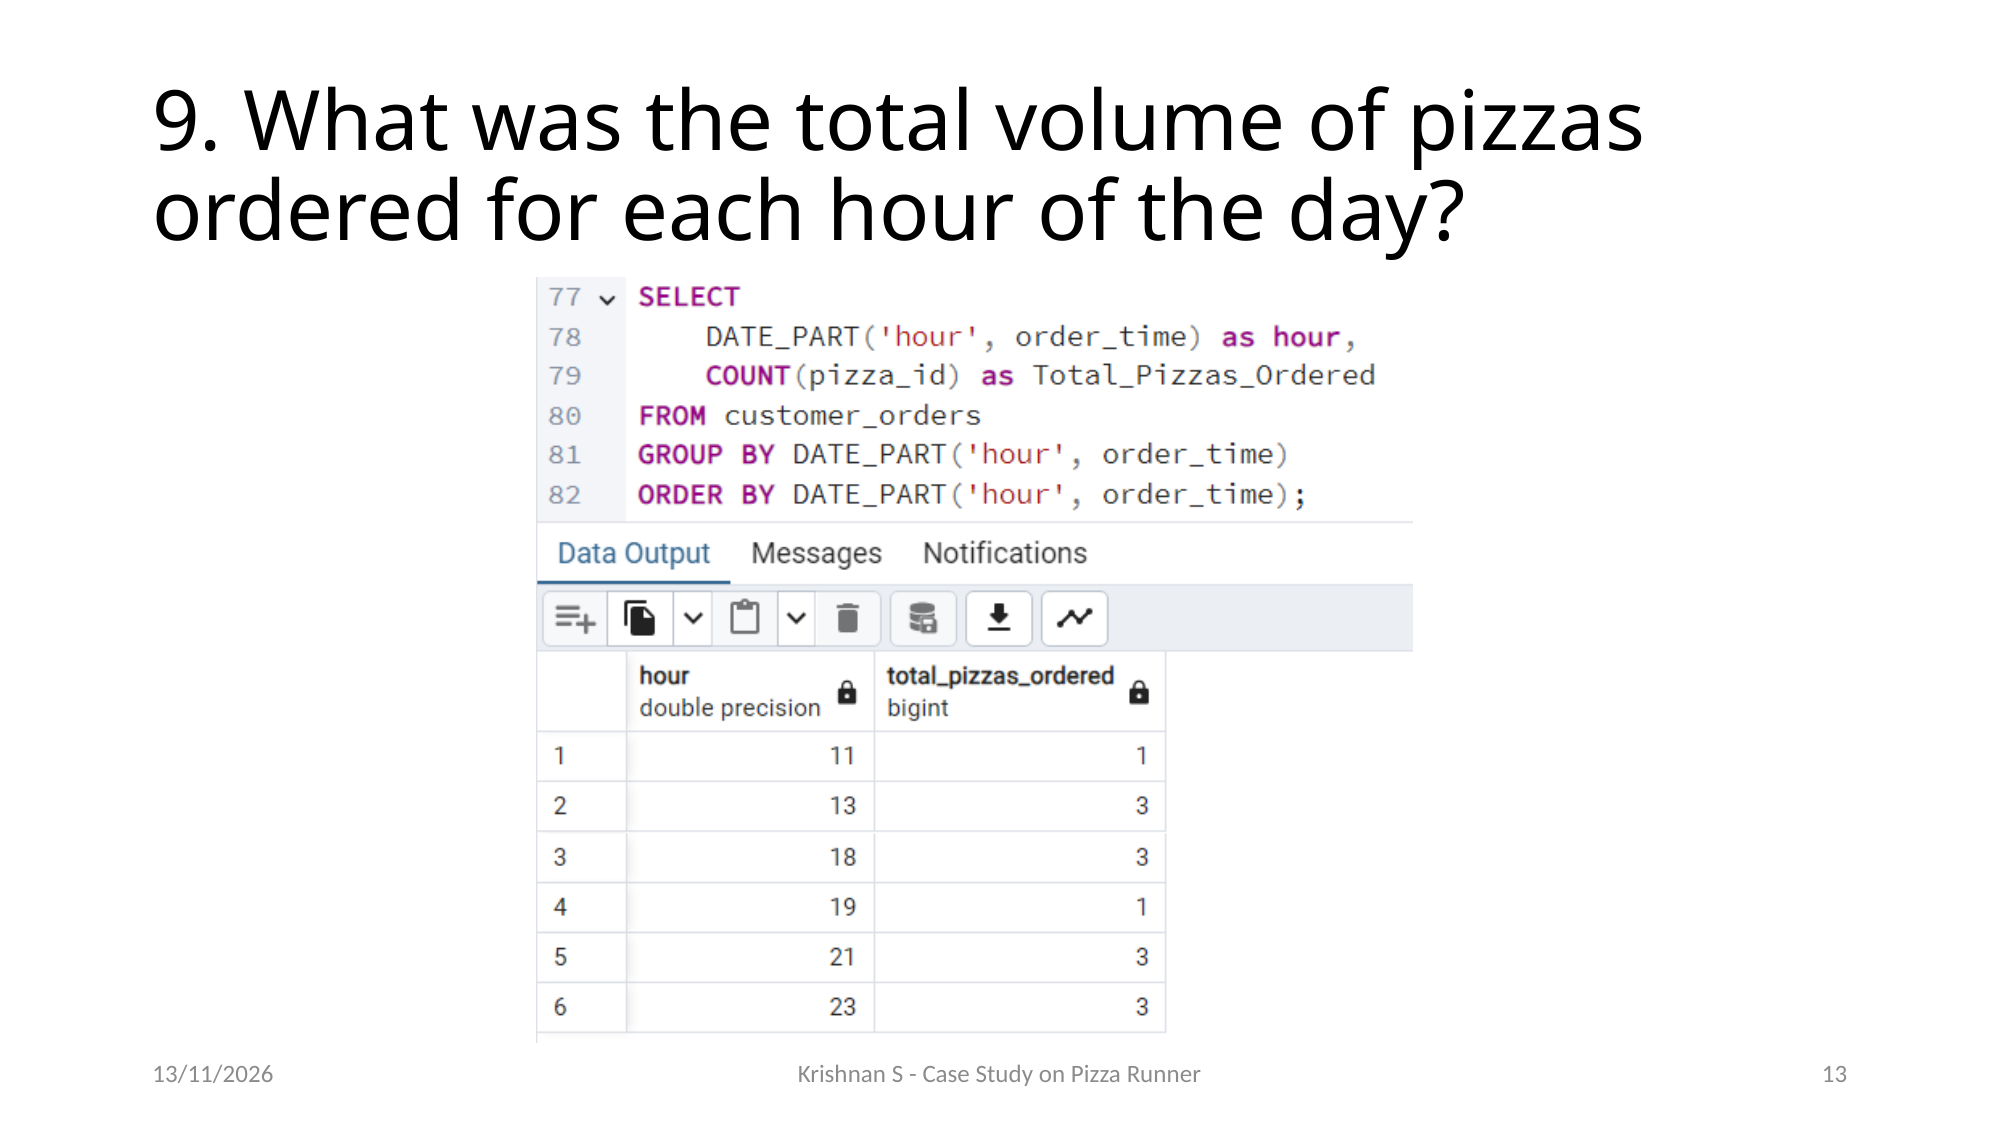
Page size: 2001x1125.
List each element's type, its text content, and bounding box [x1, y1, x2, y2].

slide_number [137, 1042, 588, 1103]
footer Krishnan S - Case Study on Pizza Runner [662, 1043, 1338, 1103]
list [536, 277, 1413, 1043]
title 9. What was the total volume of pizzas ordered for each hour of the day? [137, 59, 1863, 278]
slide_number 13 [1412, 1042, 1863, 1103]
